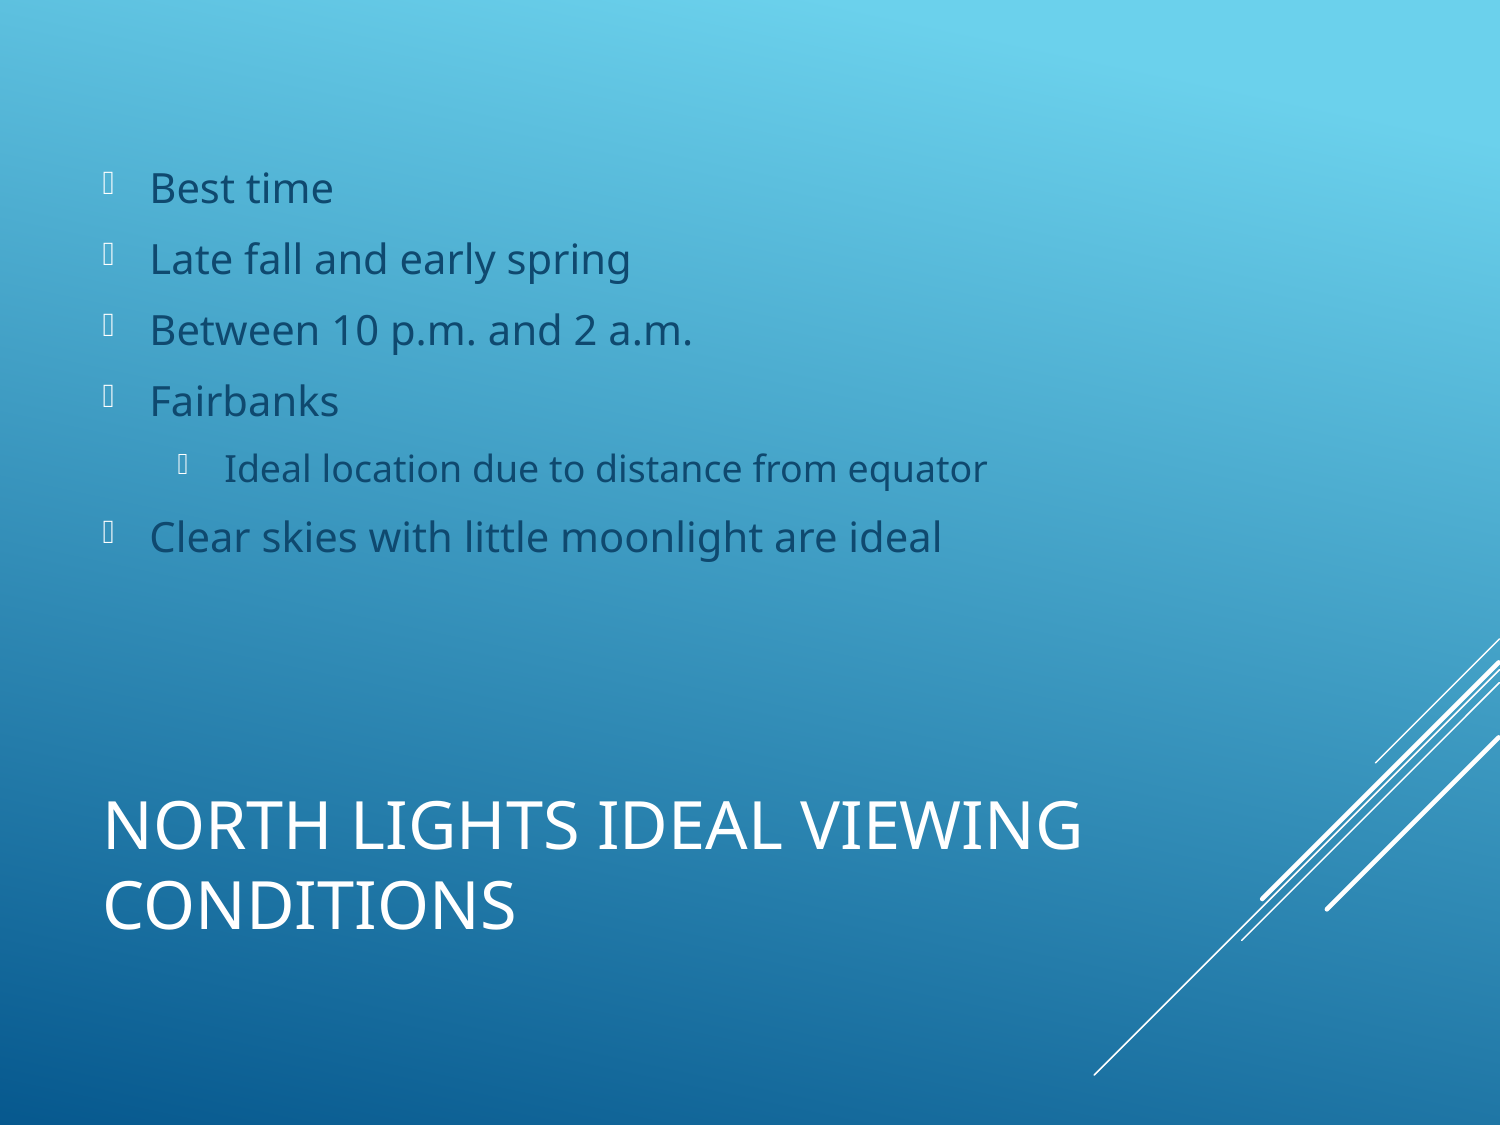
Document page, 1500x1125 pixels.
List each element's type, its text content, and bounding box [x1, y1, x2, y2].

title North Lights Ideal Viewing Conditions [87, 737, 1163, 988]
list Best time Late fall and early spring Between 10 p.m. and 2 a.m. Fairbanks Ideal location due to distance from equator Clear skies with little moonlight are ideal [87, 87, 1163, 706]
